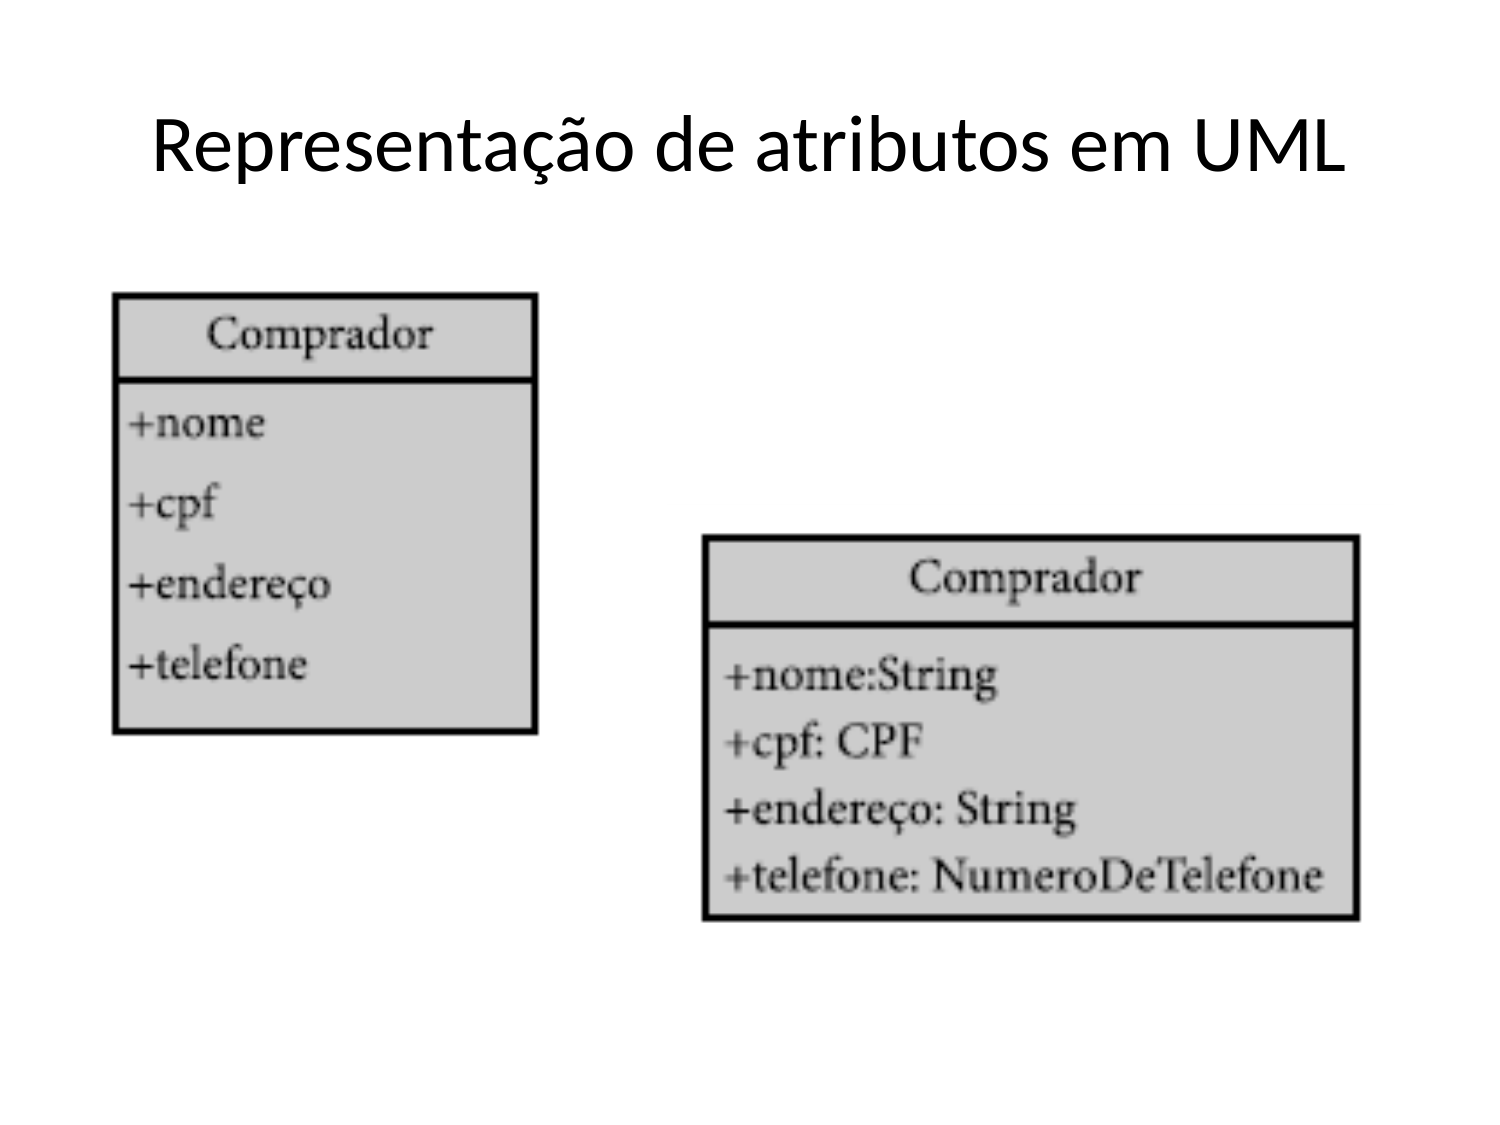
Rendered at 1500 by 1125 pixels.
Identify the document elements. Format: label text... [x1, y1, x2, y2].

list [64, 255, 596, 776]
picture [666, 503, 1394, 941]
title Representação de atributos em UML [75, 45, 1425, 233]
